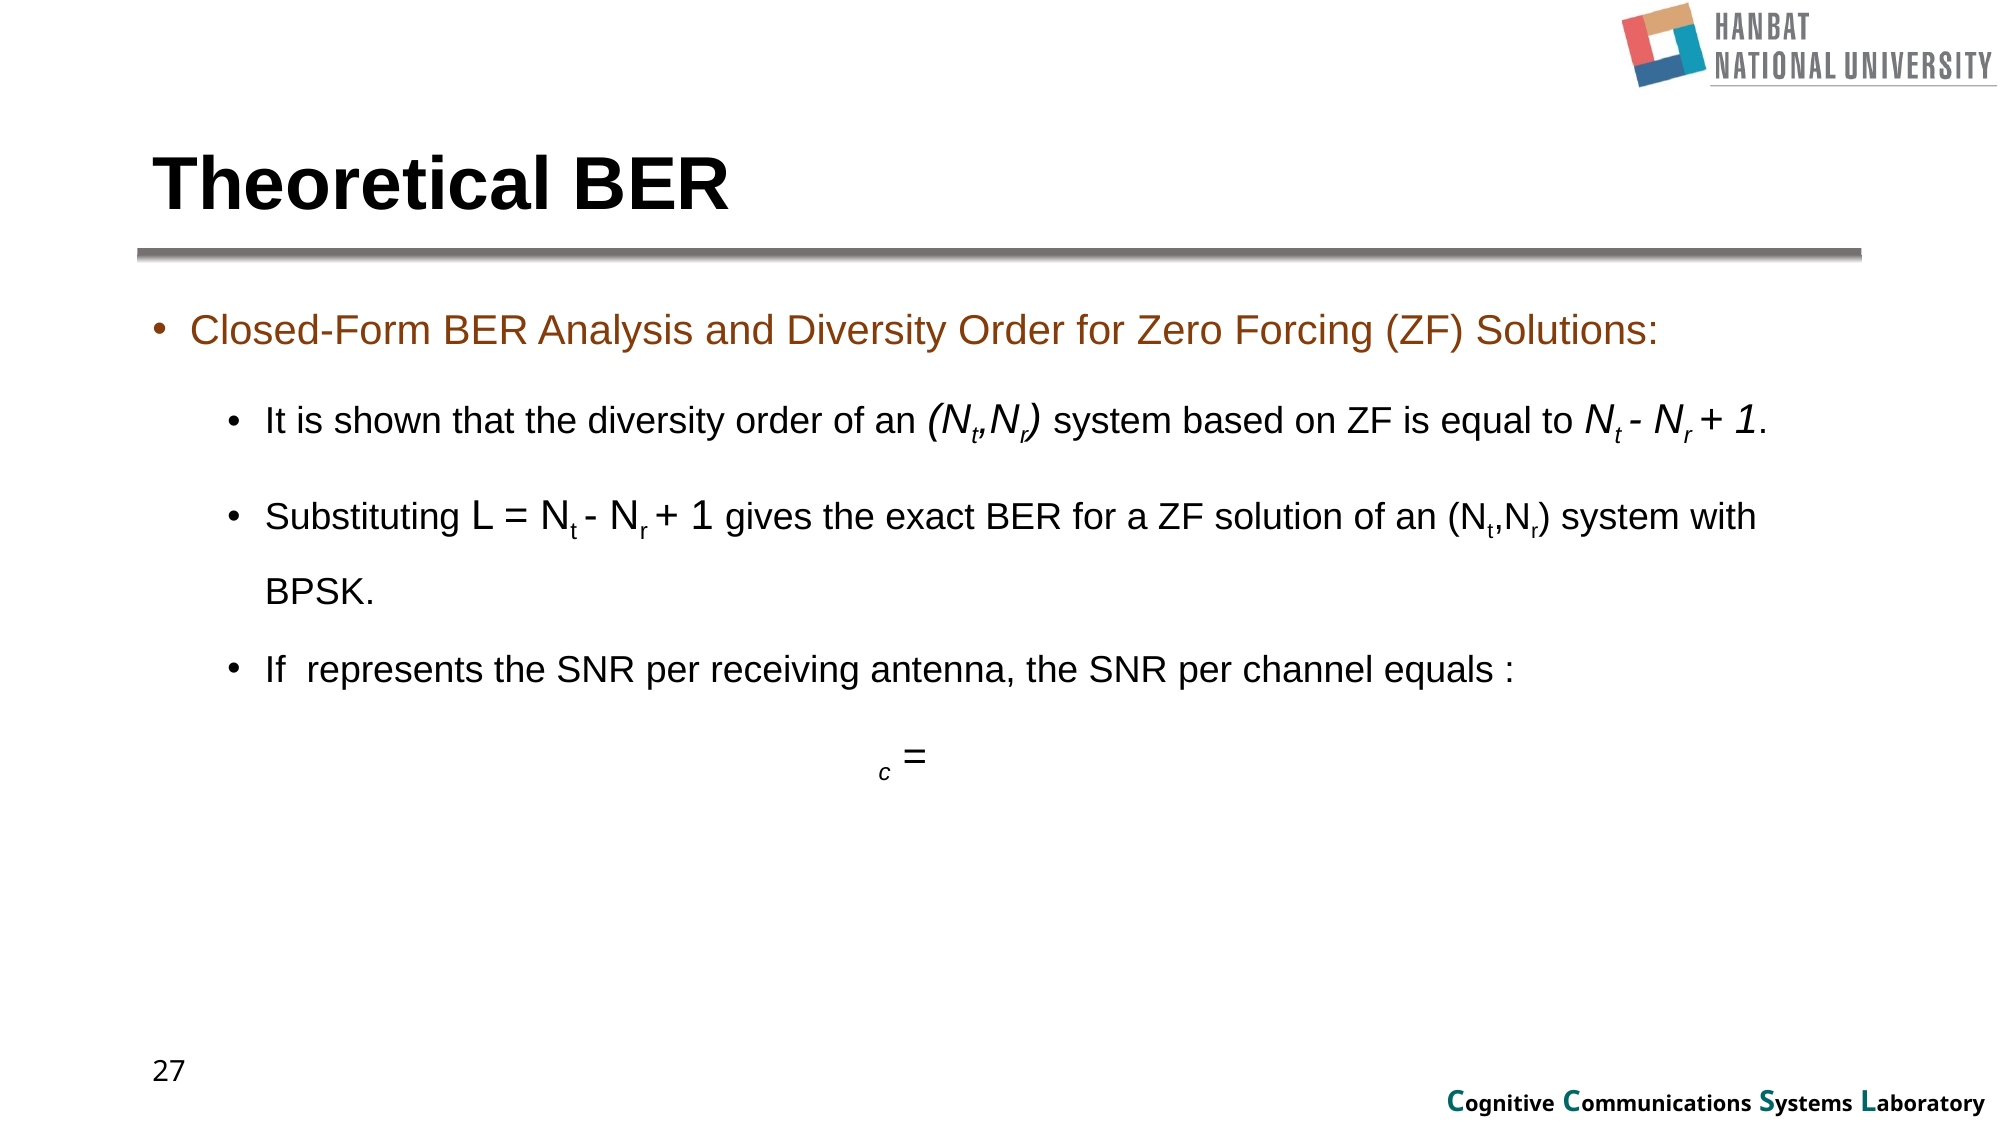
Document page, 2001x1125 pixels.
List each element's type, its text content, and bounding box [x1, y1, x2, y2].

slide_number 27 [137, 1042, 357, 1103]
picture [1621, 2, 1998, 90]
title Theoretical BER [137, 129, 1863, 242]
